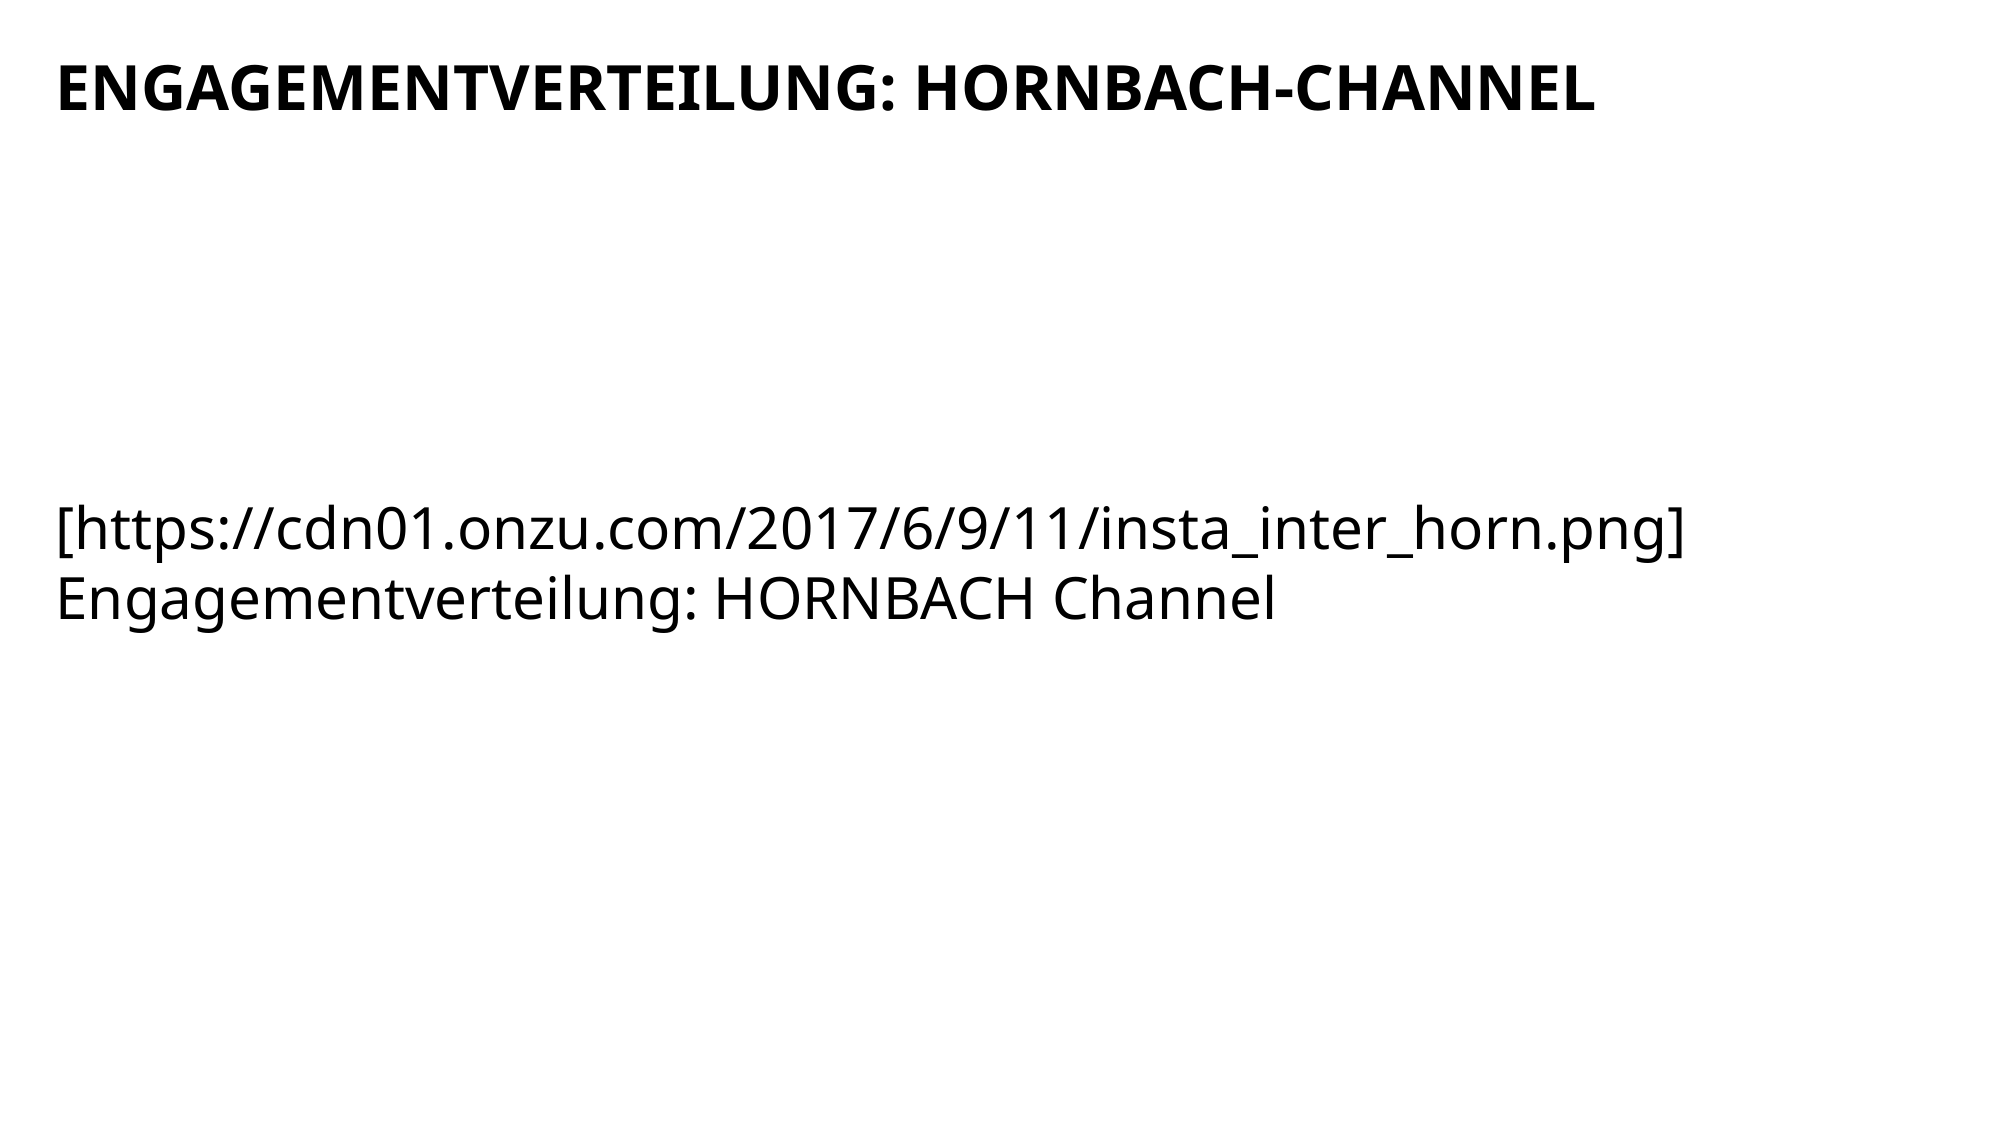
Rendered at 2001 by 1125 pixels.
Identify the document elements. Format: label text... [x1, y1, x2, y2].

text_box [https://cdn01.onzu.com/2017/6/9/11/insta_inter_horn.png] Engagementverteilung: HORNBACH Channel [40, 483, 1841, 642]
text_box ENGAGEMENTVERTEILUNG: HORNBACH-CHANNEL [40, 40, 1841, 104]
